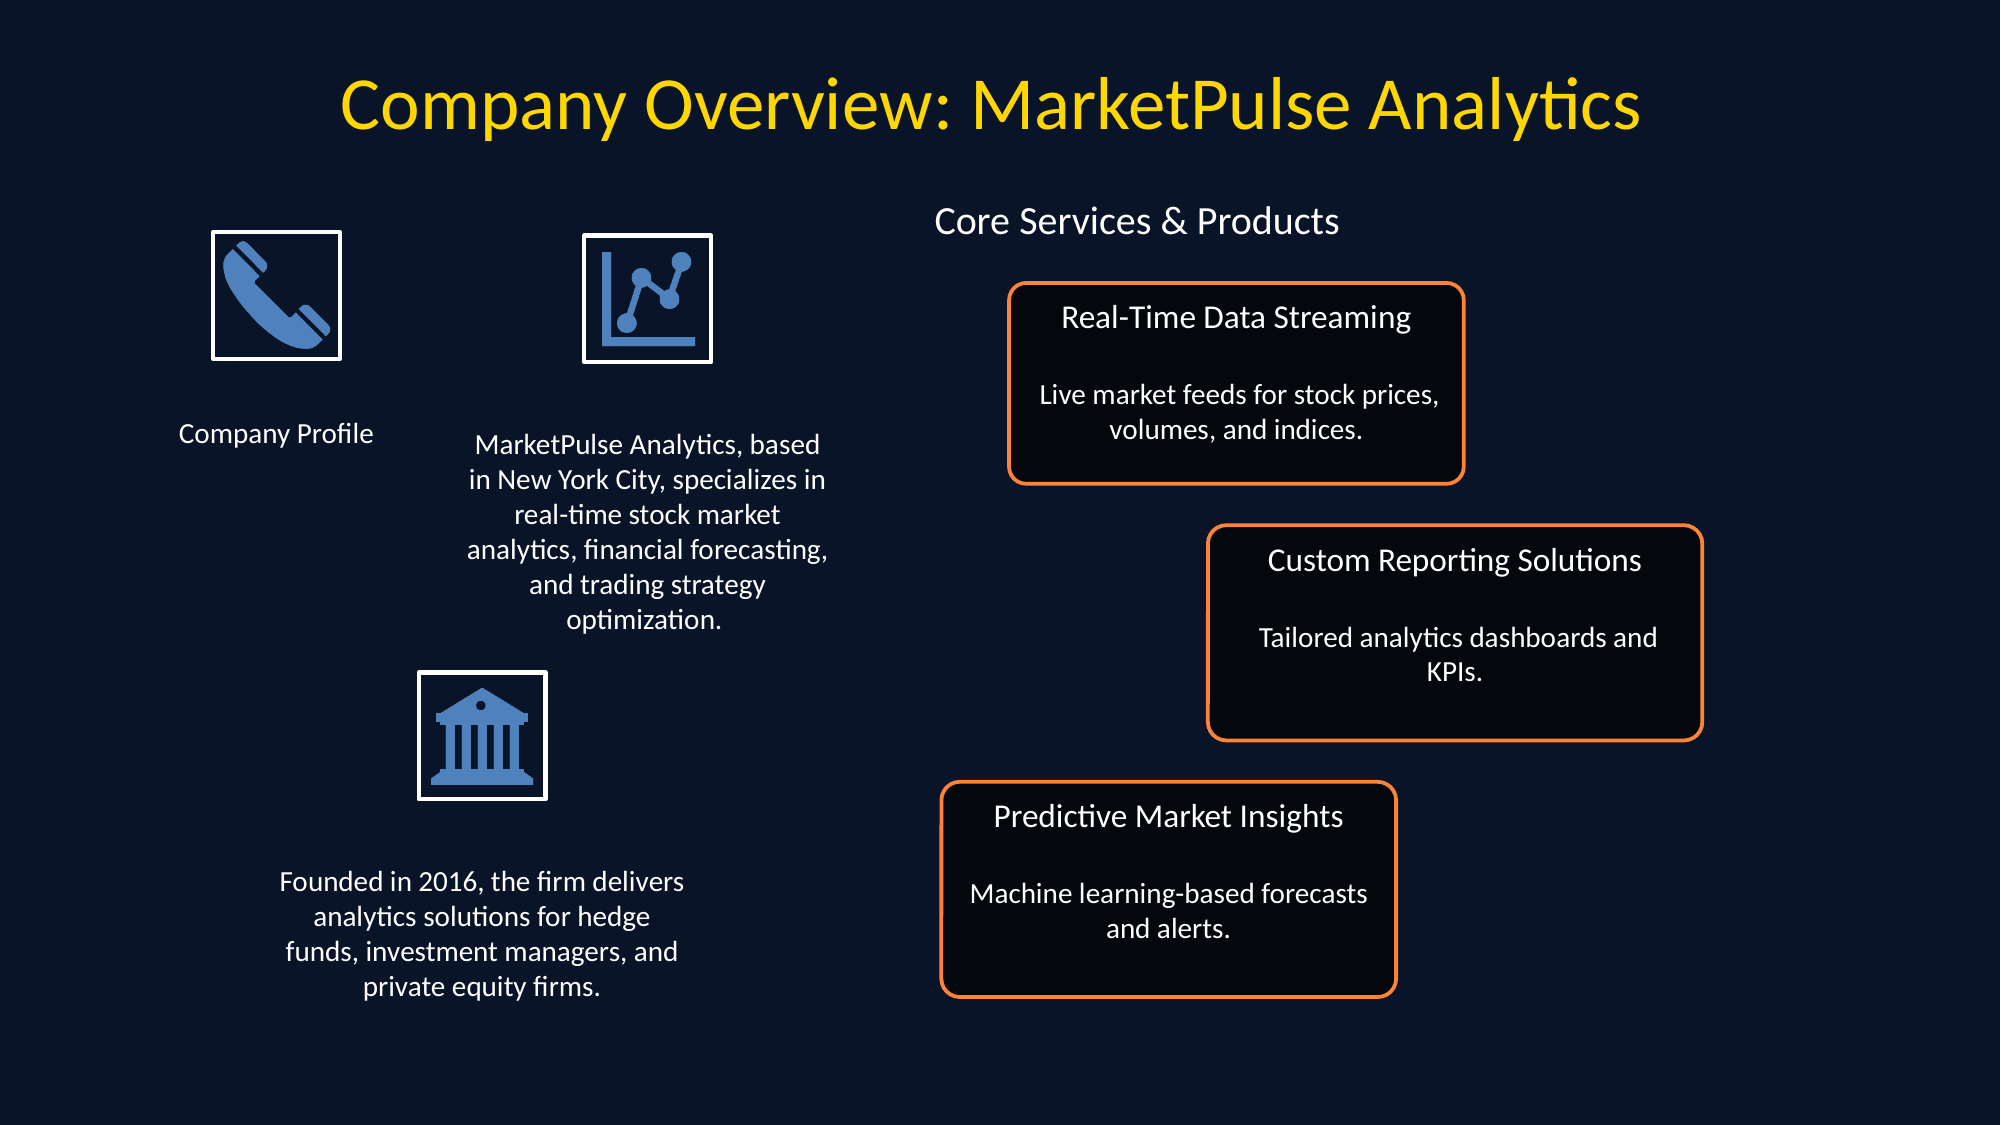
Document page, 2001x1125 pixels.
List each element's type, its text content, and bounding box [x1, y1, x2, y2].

text_box Core Services & Products [908, 186, 1385, 250]
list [56, 186, 908, 1081]
title Company Overview: MarketPulse Analytics [324, 45, 1675, 154]
text_box Real-Time Data Streaming Live market feeds for stock prices, volumes, and indices. [1009, 282, 1464, 484]
text_box Predictive Market Insights Machine learning-based forecasts and alerts. [941, 781, 1397, 998]
text_box Custom Reporting Solutions Tailored analytics dashboards and KPIs. [1207, 525, 1703, 741]
